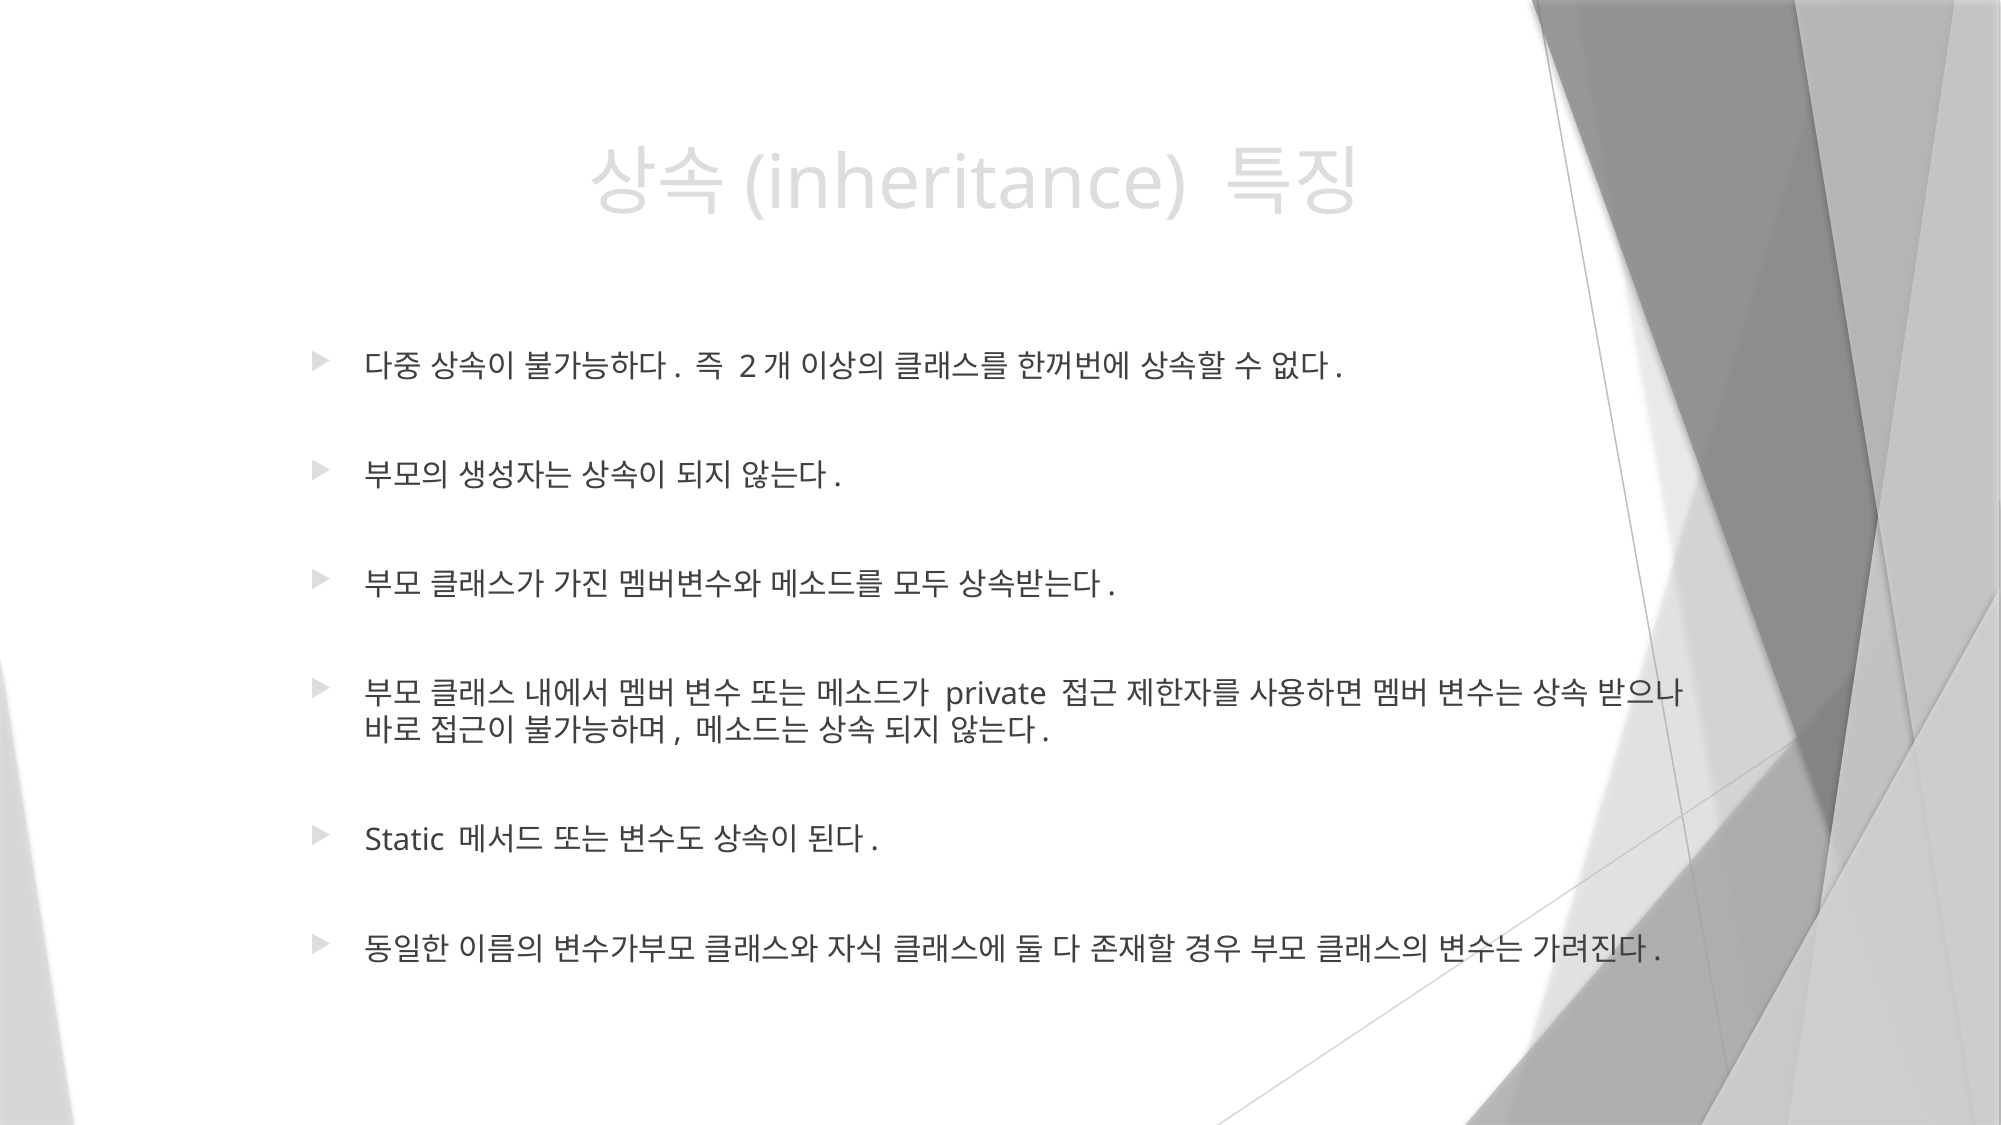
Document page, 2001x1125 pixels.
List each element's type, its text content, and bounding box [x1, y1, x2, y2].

title 상속(inheritance) 특징 [573, 126, 2000, 339]
list 다중 상속이 불가능하다. 즉 2개 이상의 클래스를 한꺼번에 상속할 수 없다. 부모의 생성자는 상속이 되지 않는다. 부모 클래스가 가진 멤버변수와 메소드를 모두 상속받는다. 부모 클래스 내에서 멤버 변수 또는 메소드가 private 접근 제한자를 사용하면 멤버 변수는 상속 받으나 바로 접근이 불가능하며, 메소드는 상속 되지 않는다. Static 메서드 또는 변수도 상속이 된다. 동일한 이름의 변수가부모 클래스와 자식 클래스에 둘 다 존재할 경우 부모 클래스의 변수는 가려진다. [294, 338, 1706, 975]
